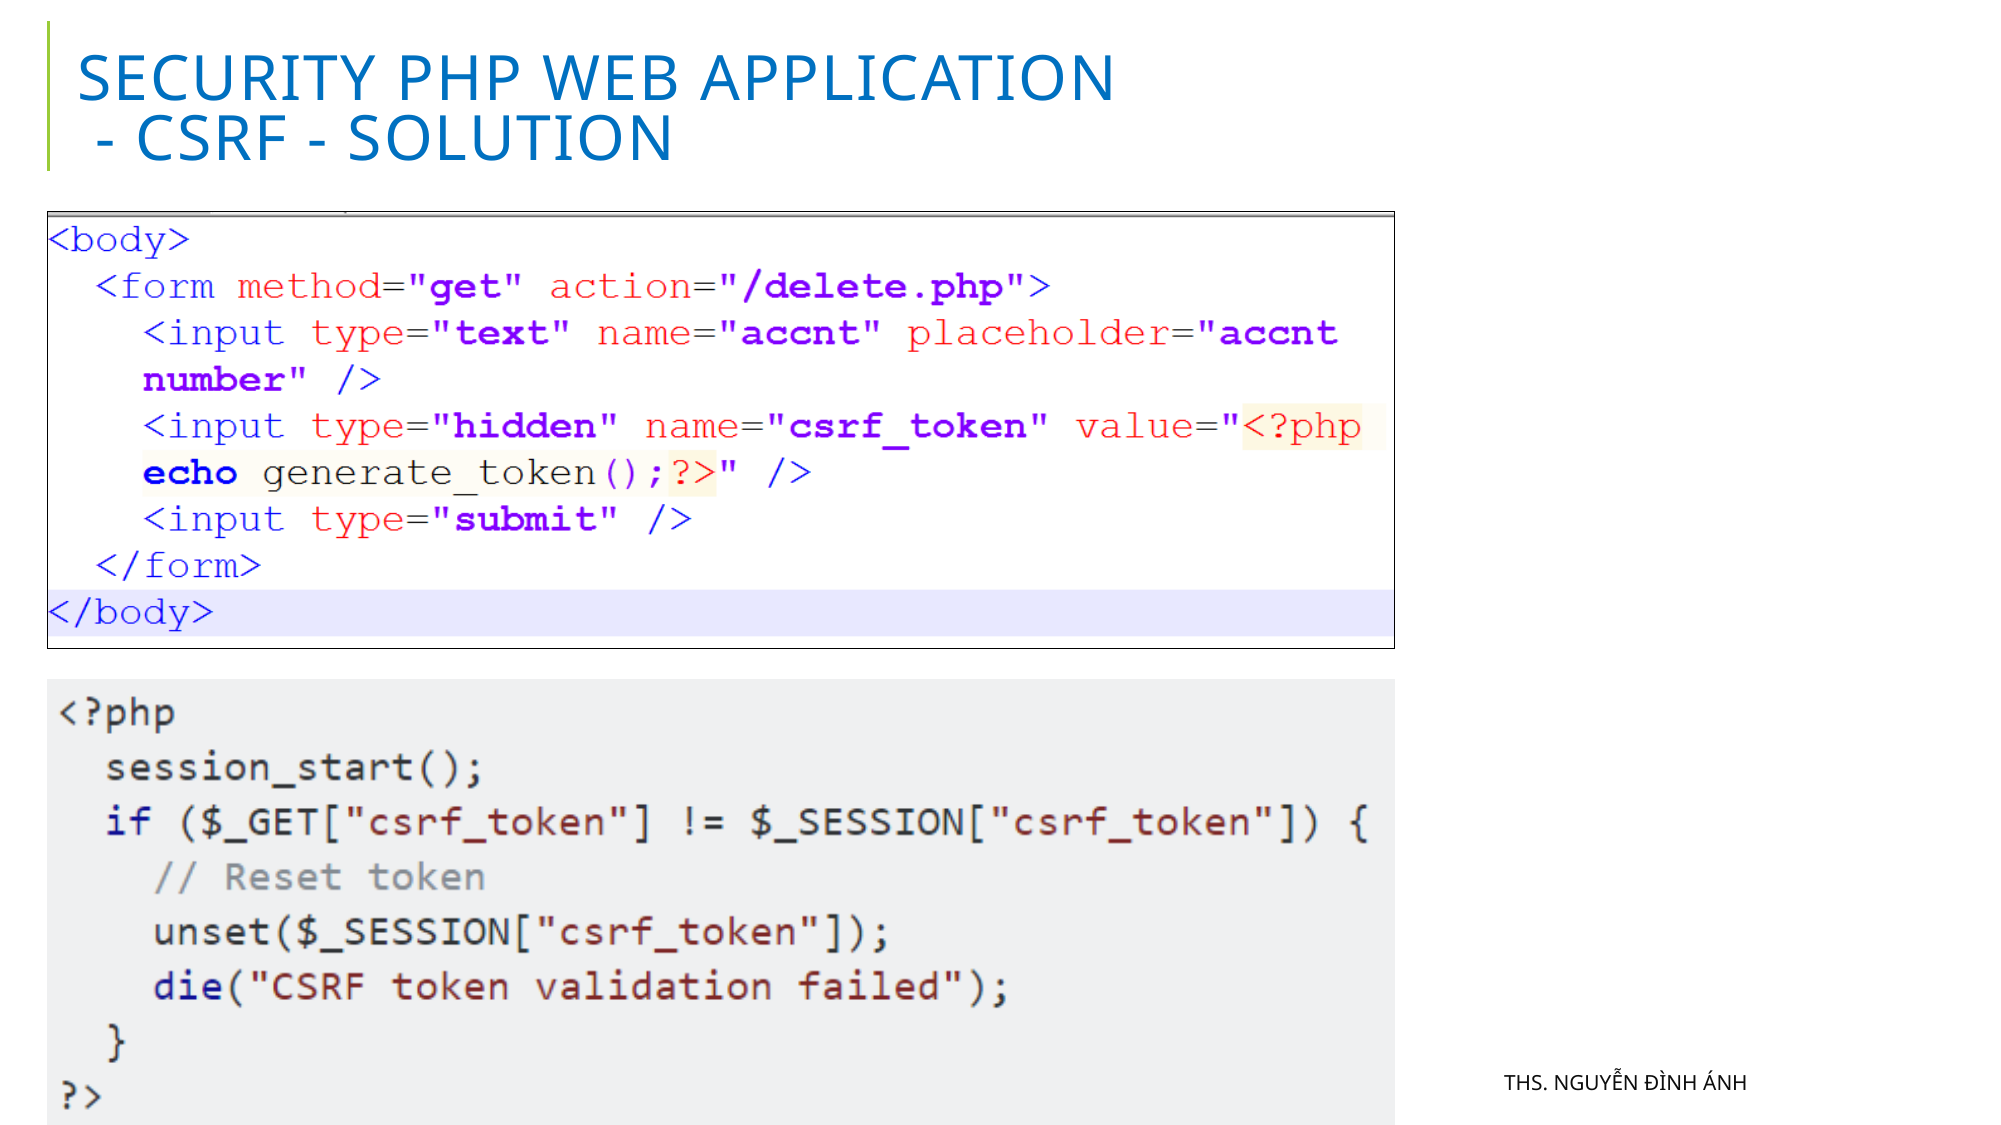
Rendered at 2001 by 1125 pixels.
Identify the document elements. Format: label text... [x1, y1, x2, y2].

footer ThS. Nguyễn Đình Ánh [1401, 1061, 1763, 1107]
picture [46, 210, 1395, 649]
title Security PHP Web Application - CSRF - Solution [62, 44, 1834, 181]
picture [46, 679, 1395, 1125]
